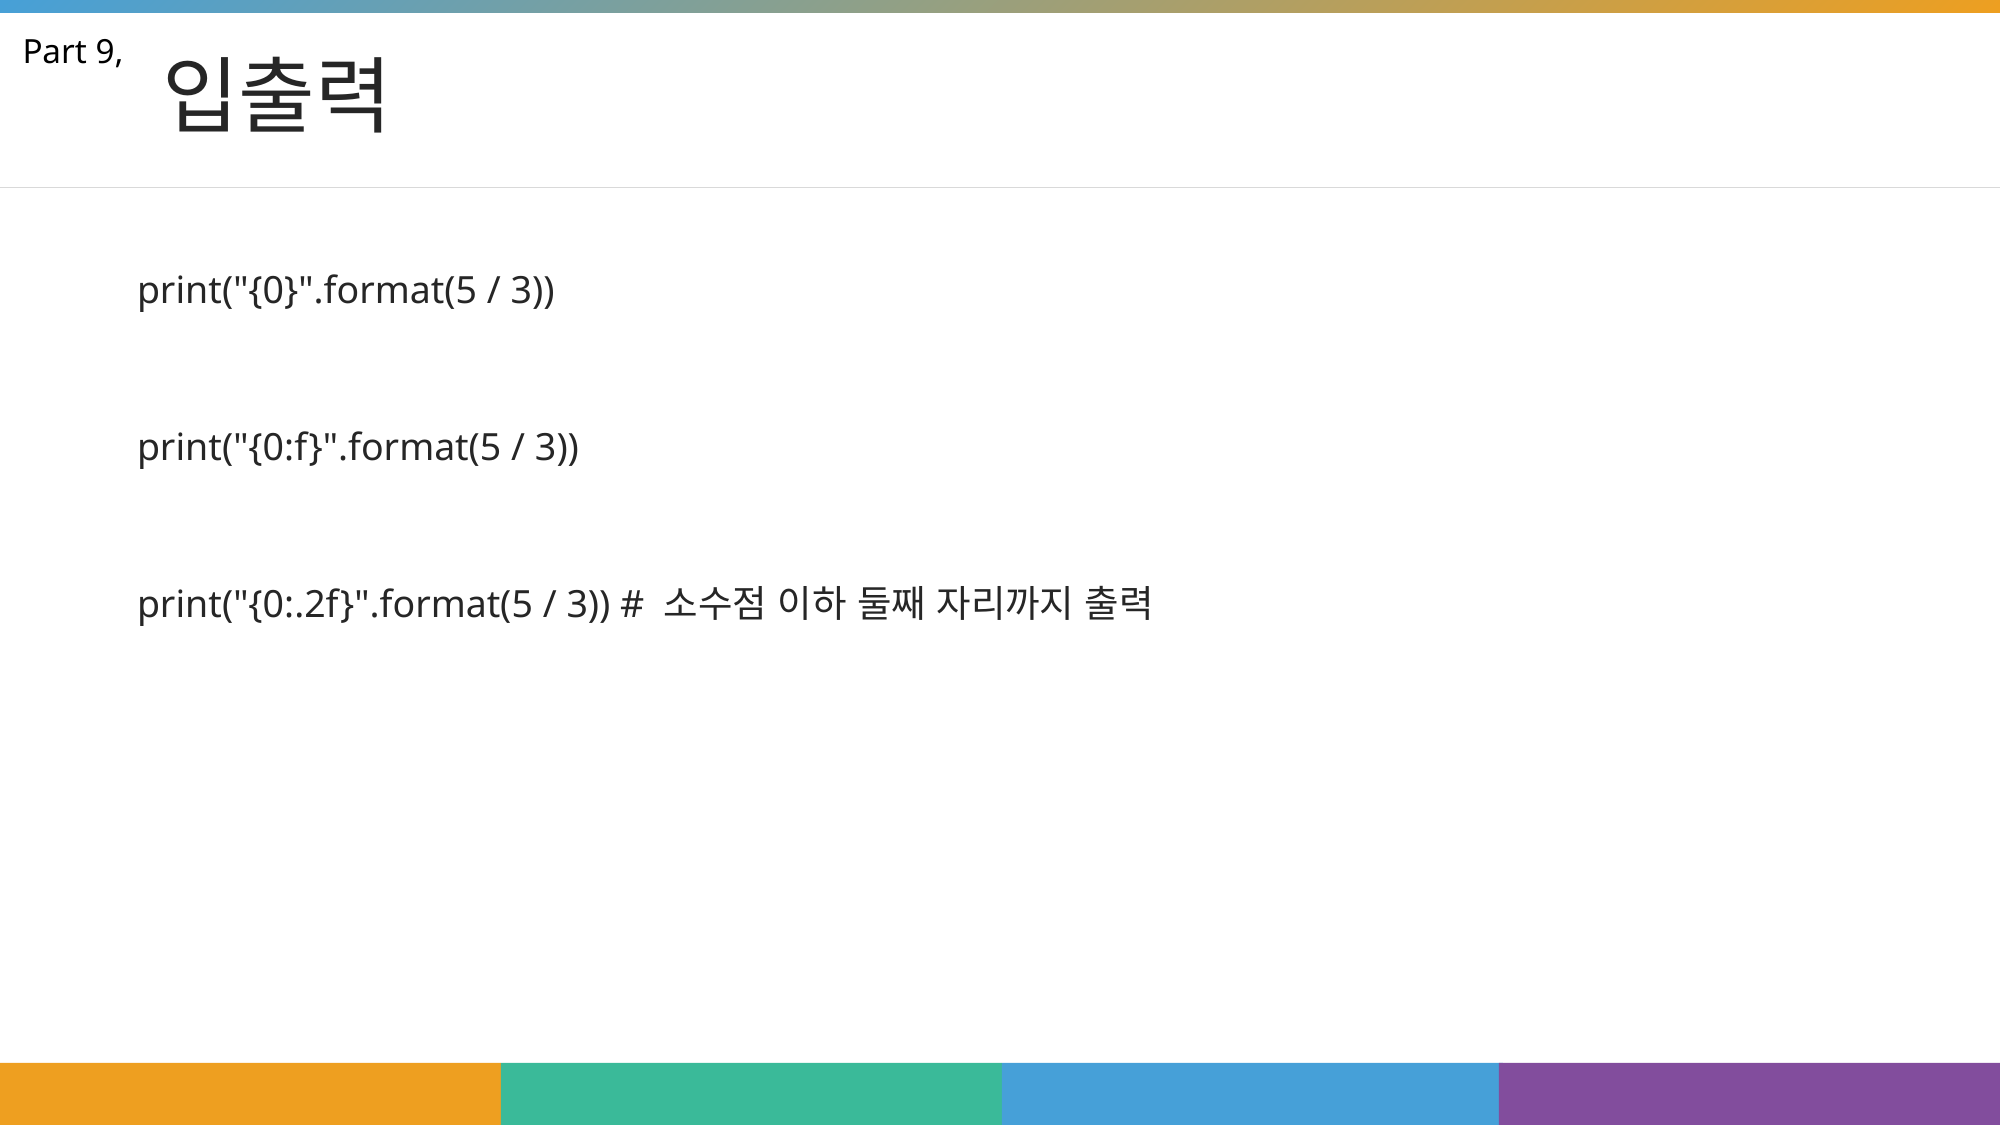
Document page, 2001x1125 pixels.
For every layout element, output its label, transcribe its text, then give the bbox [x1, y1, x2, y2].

text_box Part 9, [7, 22, 147, 78]
list print("{0}".format(5 / 3)) print("{0:f}".format(5 / 3)) print("{0:.2f}".format(5 / 3)) # 소수점 이하 둘째 자리까지 출력 [122, 253, 1928, 1059]
title 입출력 [147, 20, 1853, 179]
text_box [0, 0, 2000, 13]
